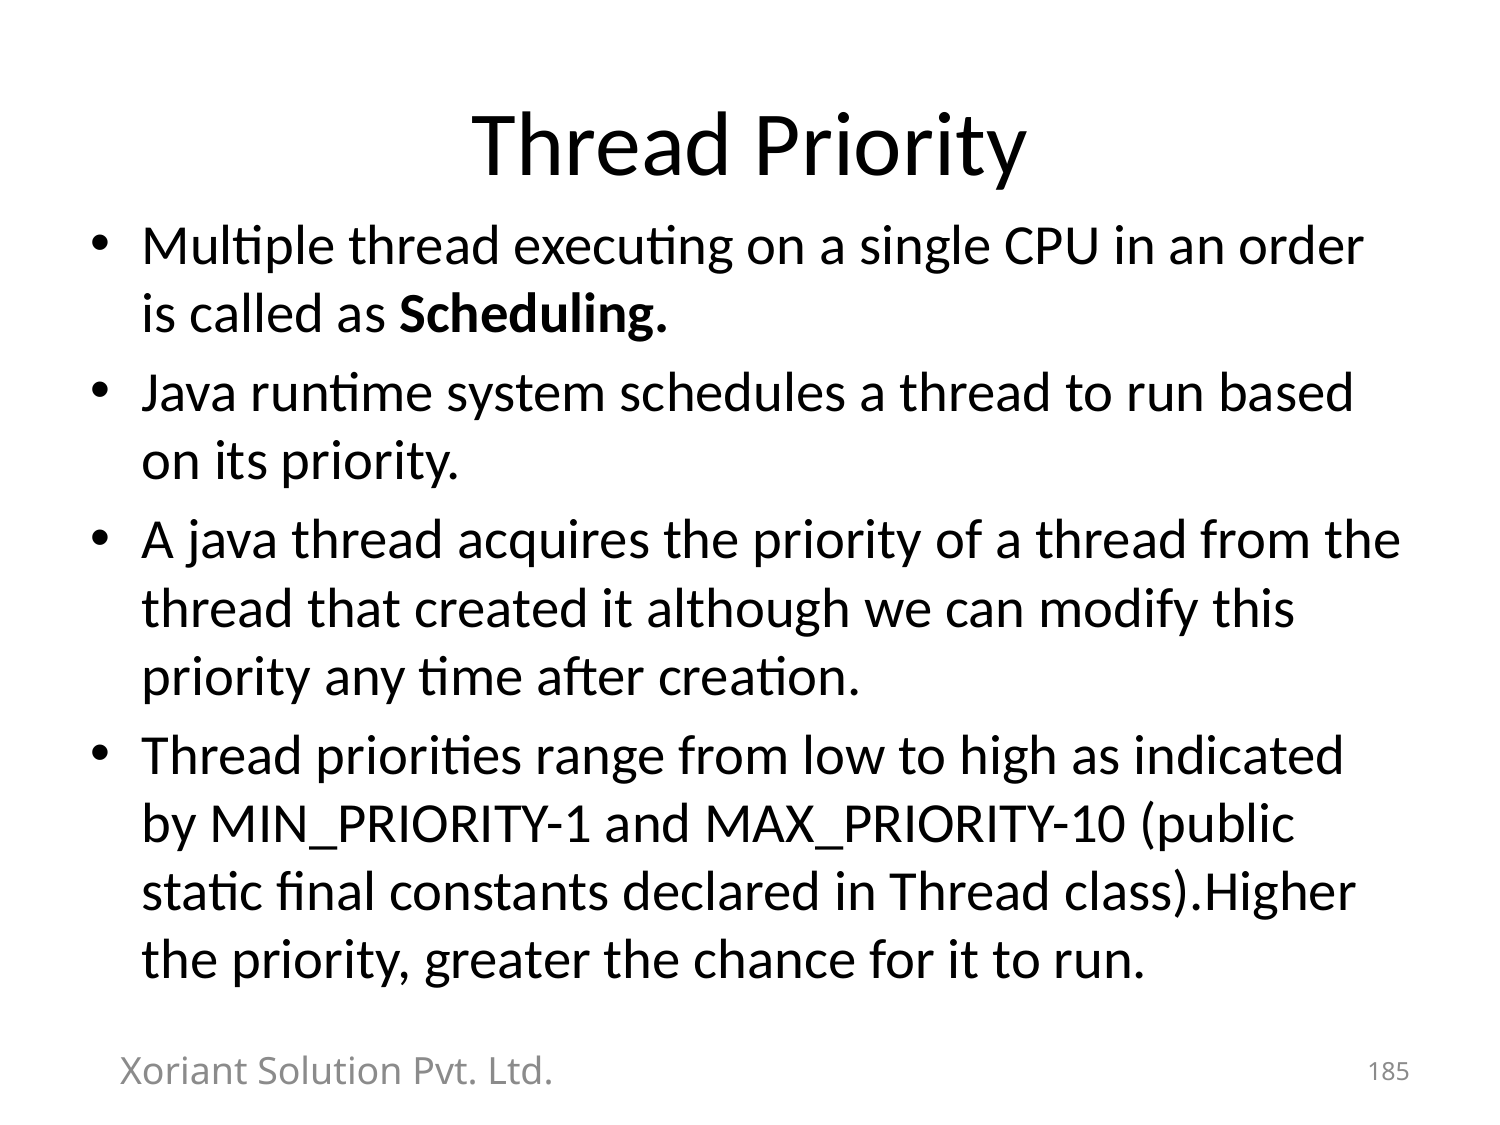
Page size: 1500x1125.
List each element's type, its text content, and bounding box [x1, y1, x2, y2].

footer Xoriant Solution Pvt. Ltd. [105, 1042, 675, 1103]
list Multiple thread executing on a single CPU in an order is called as Scheduling. Java runtime system schedules a thread to run based on its priority. A java thread acquires the priority of a thread from the thread that created it although we can modify this priority any time after creation. Thread priorities range from low to high as indicated by MIN_PRIORITY-1 and MAX_PRIORITY-10 (public static final constants declared in Thread class).Higher the priority, greater the chance for it to run. [75, 200, 1425, 1010]
slide_number 185 [1325, 1042, 1425, 1103]
title Thread Priority [75, 45, 1425, 200]
